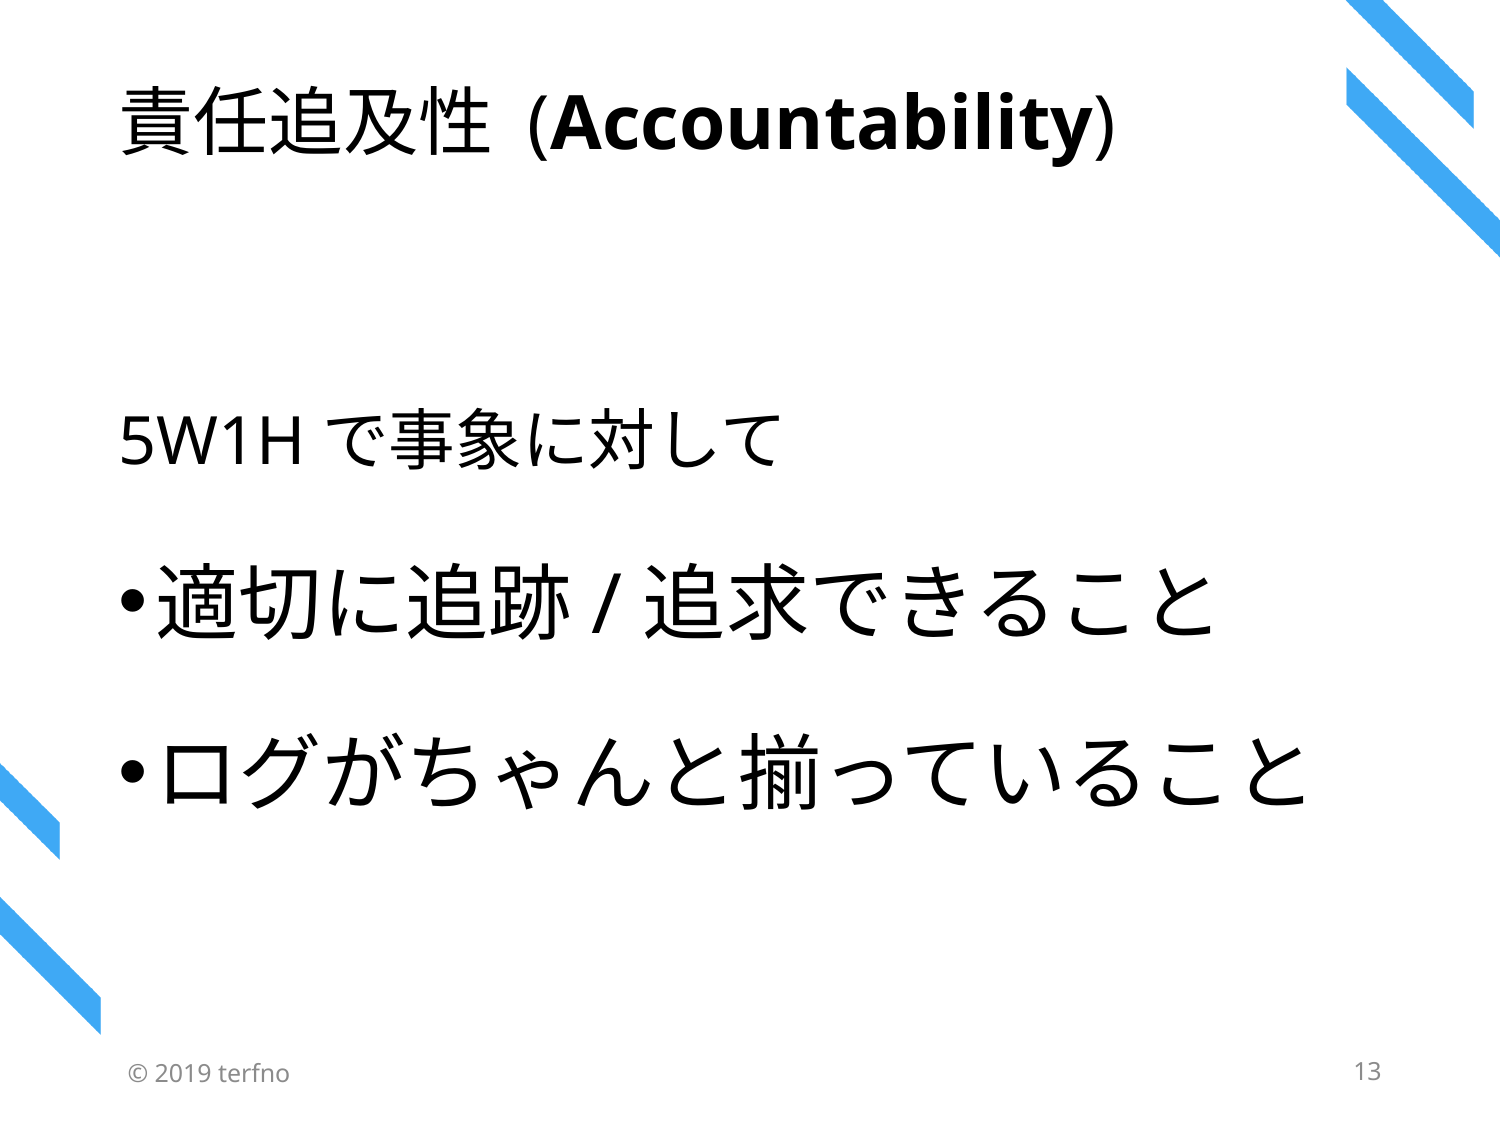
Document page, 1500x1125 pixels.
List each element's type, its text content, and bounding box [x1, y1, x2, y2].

footer © 2019 terfno [112, 1042, 1004, 1103]
picture [1263, 0, 1500, 315]
title 責任追及性 (Accountability) [103, 59, 1397, 191]
picture [0, 612, 101, 1035]
list 5W1Hで事象に対して 適切に追跡/追求できること ログがちゃんと揃っていること [103, 214, 1397, 1014]
slide_number 13 [1059, 1042, 1397, 1103]
